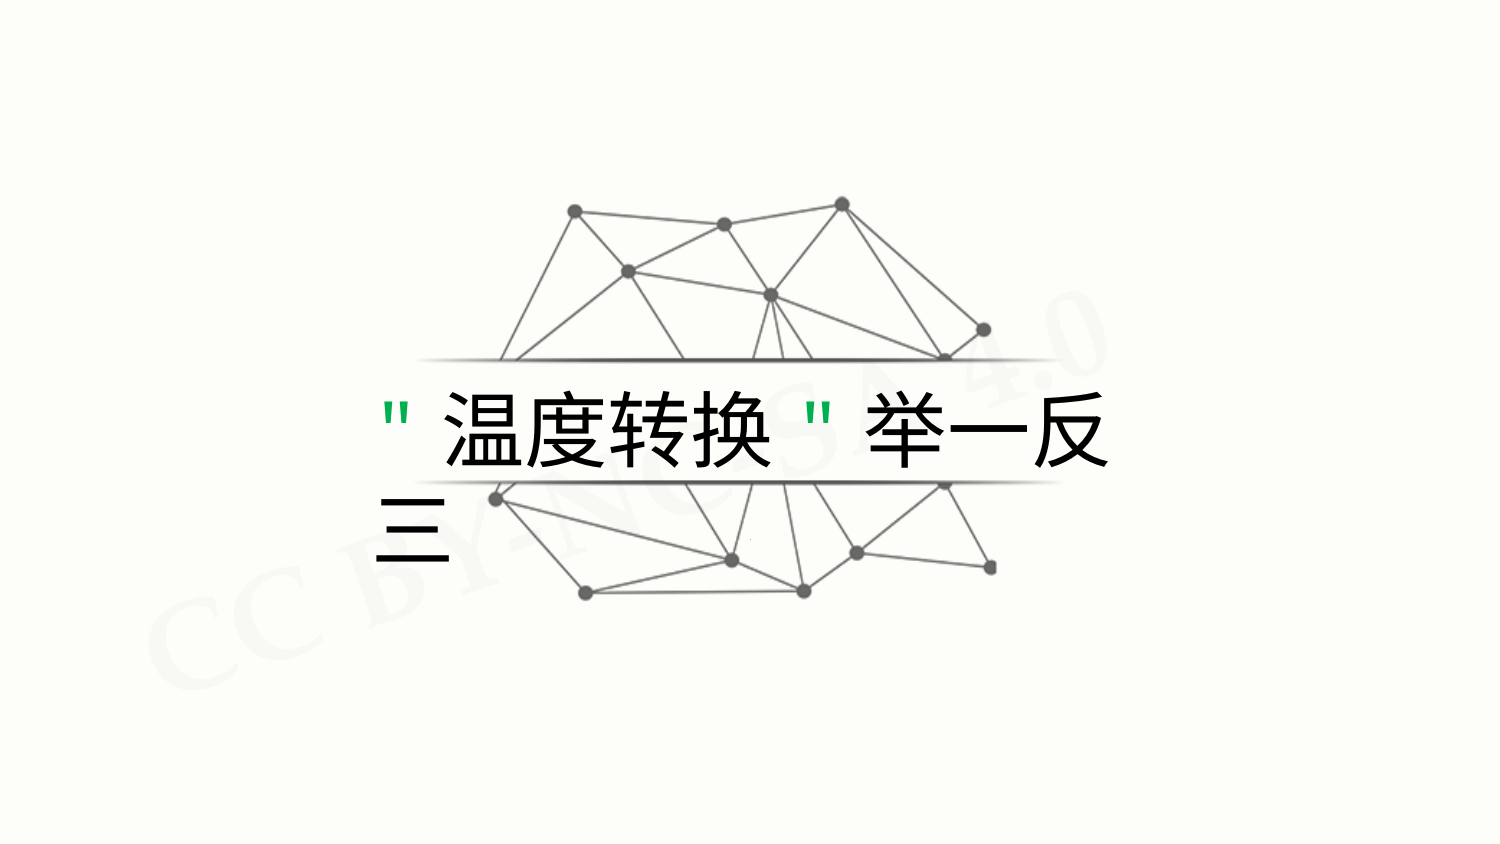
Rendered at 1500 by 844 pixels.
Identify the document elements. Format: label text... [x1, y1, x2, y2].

text_box "温度转换"举一反三 [369, 377, 1131, 578]
text_box [148, 495, 499, 690]
text_box [312, 173, 1128, 663]
